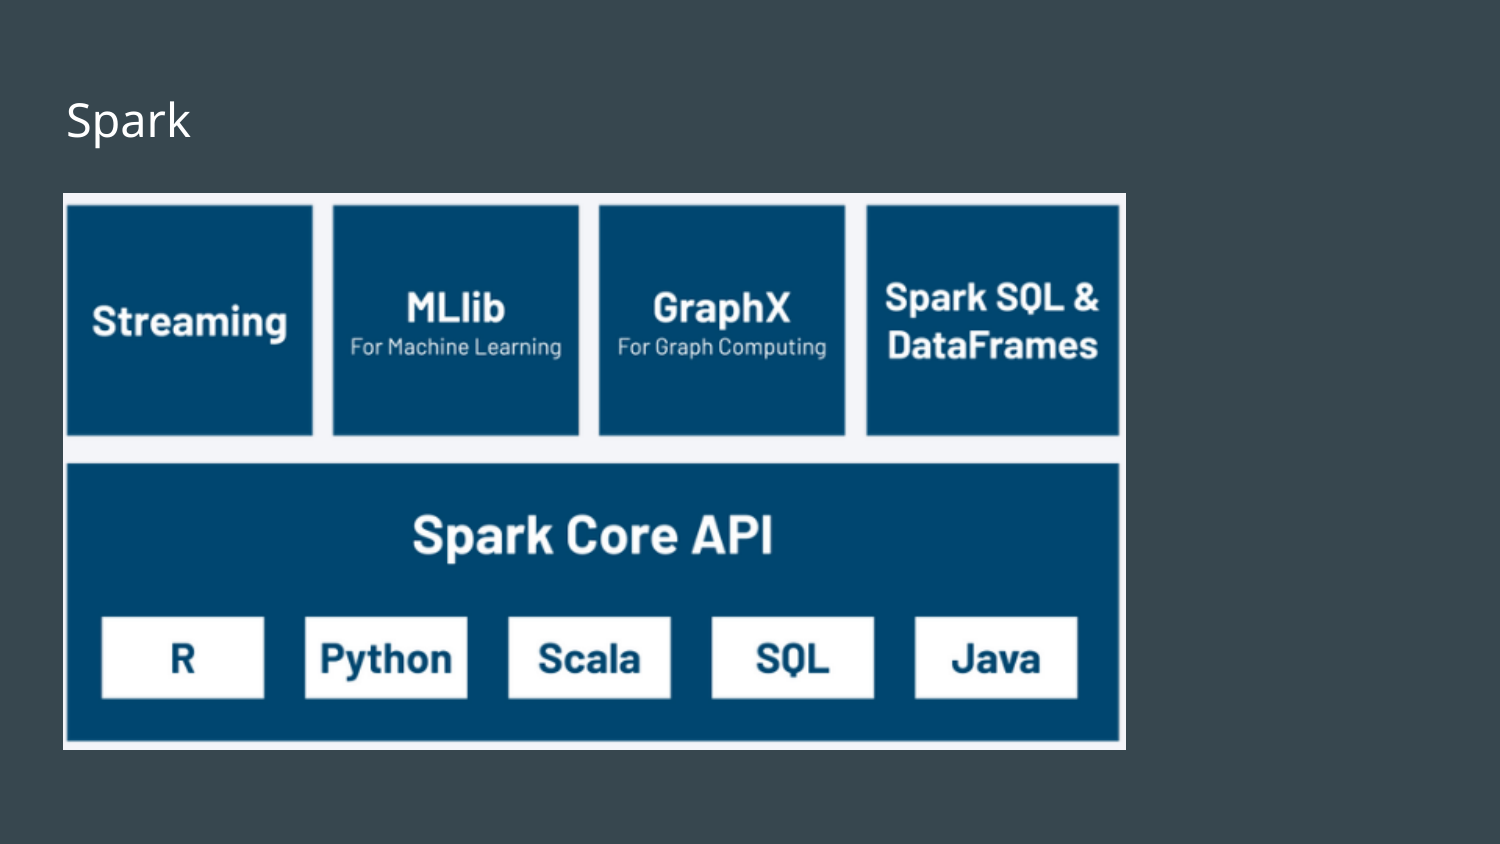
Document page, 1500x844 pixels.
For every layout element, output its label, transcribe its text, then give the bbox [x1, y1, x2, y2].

picture [62, 193, 1126, 751]
title Spark [51, 72, 1449, 167]
